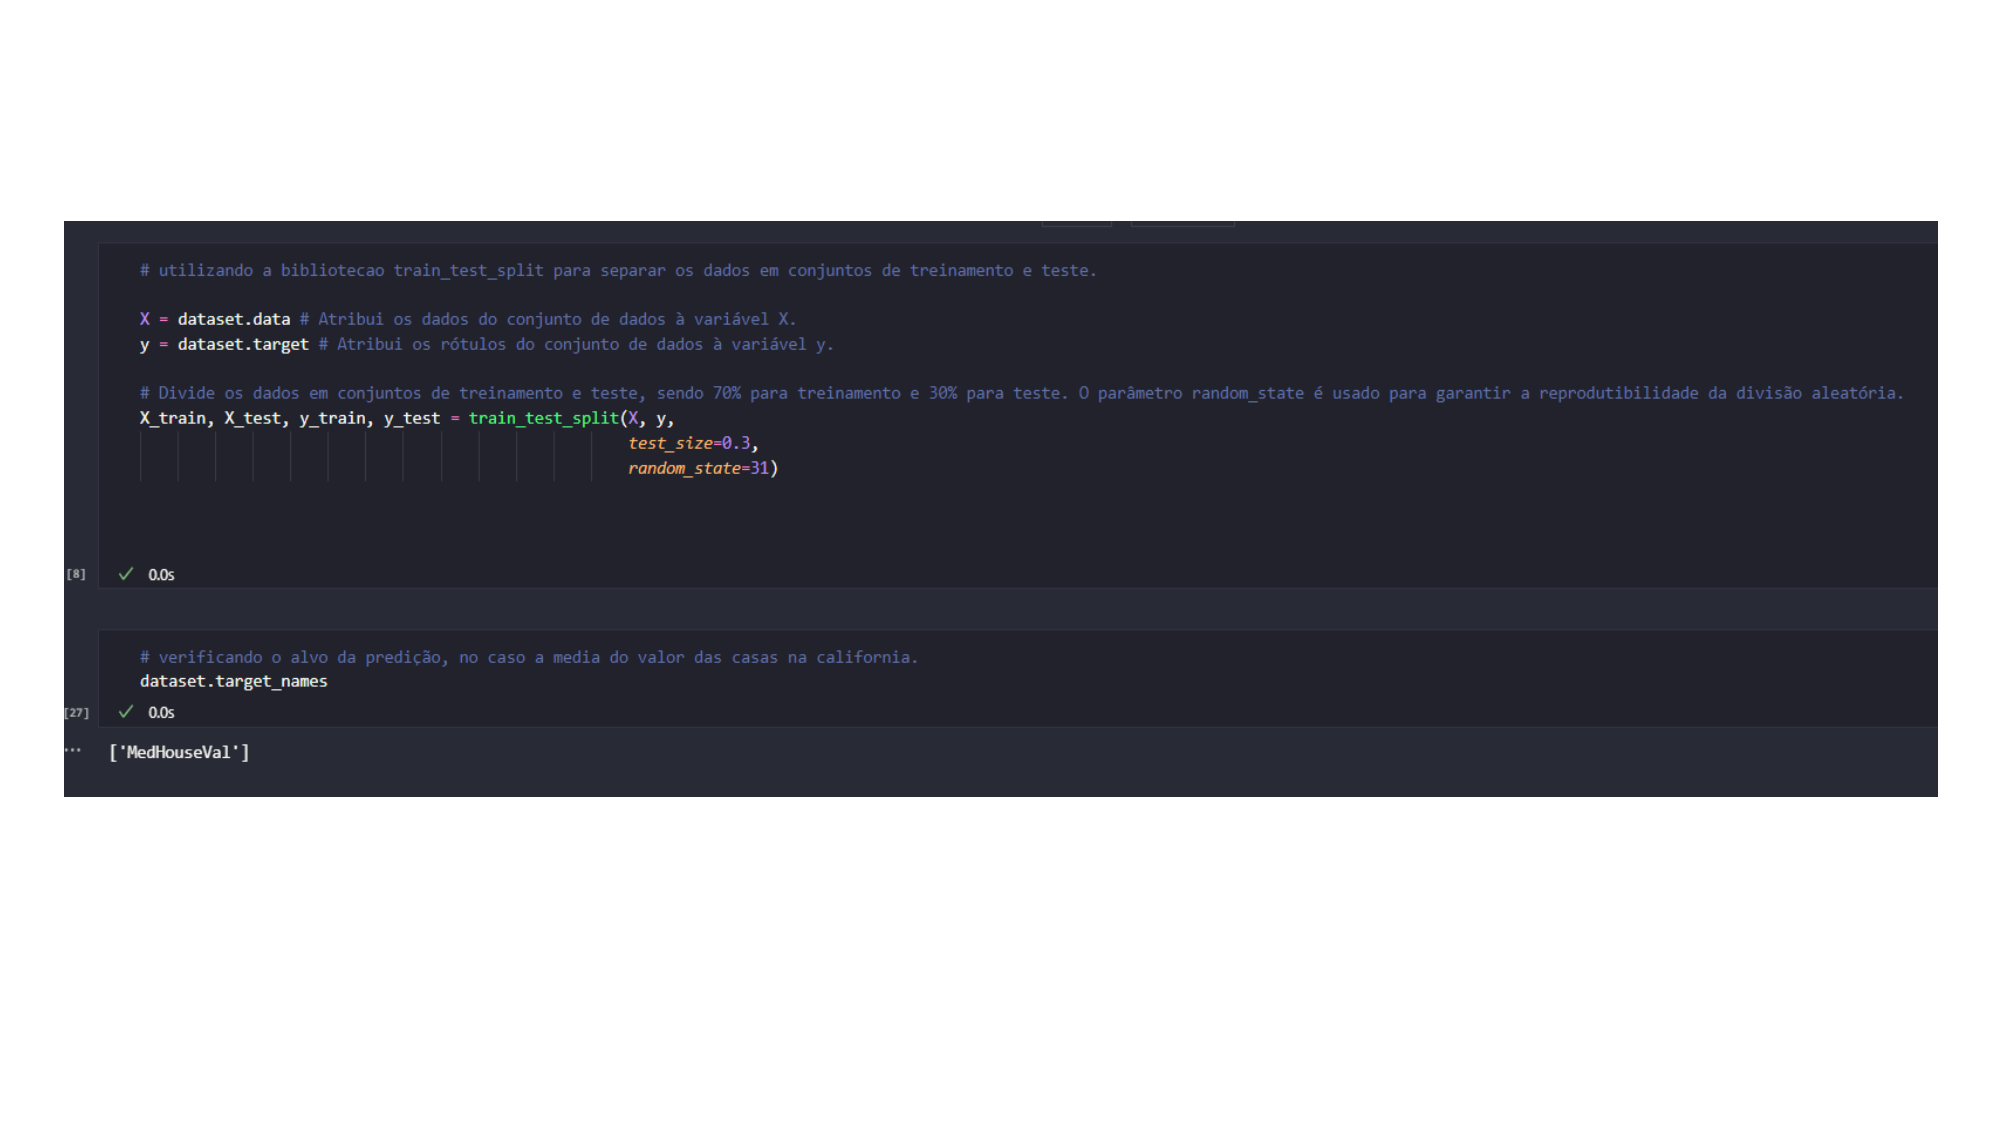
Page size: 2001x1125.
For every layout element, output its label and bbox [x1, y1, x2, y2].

picture [63, 221, 1938, 797]
